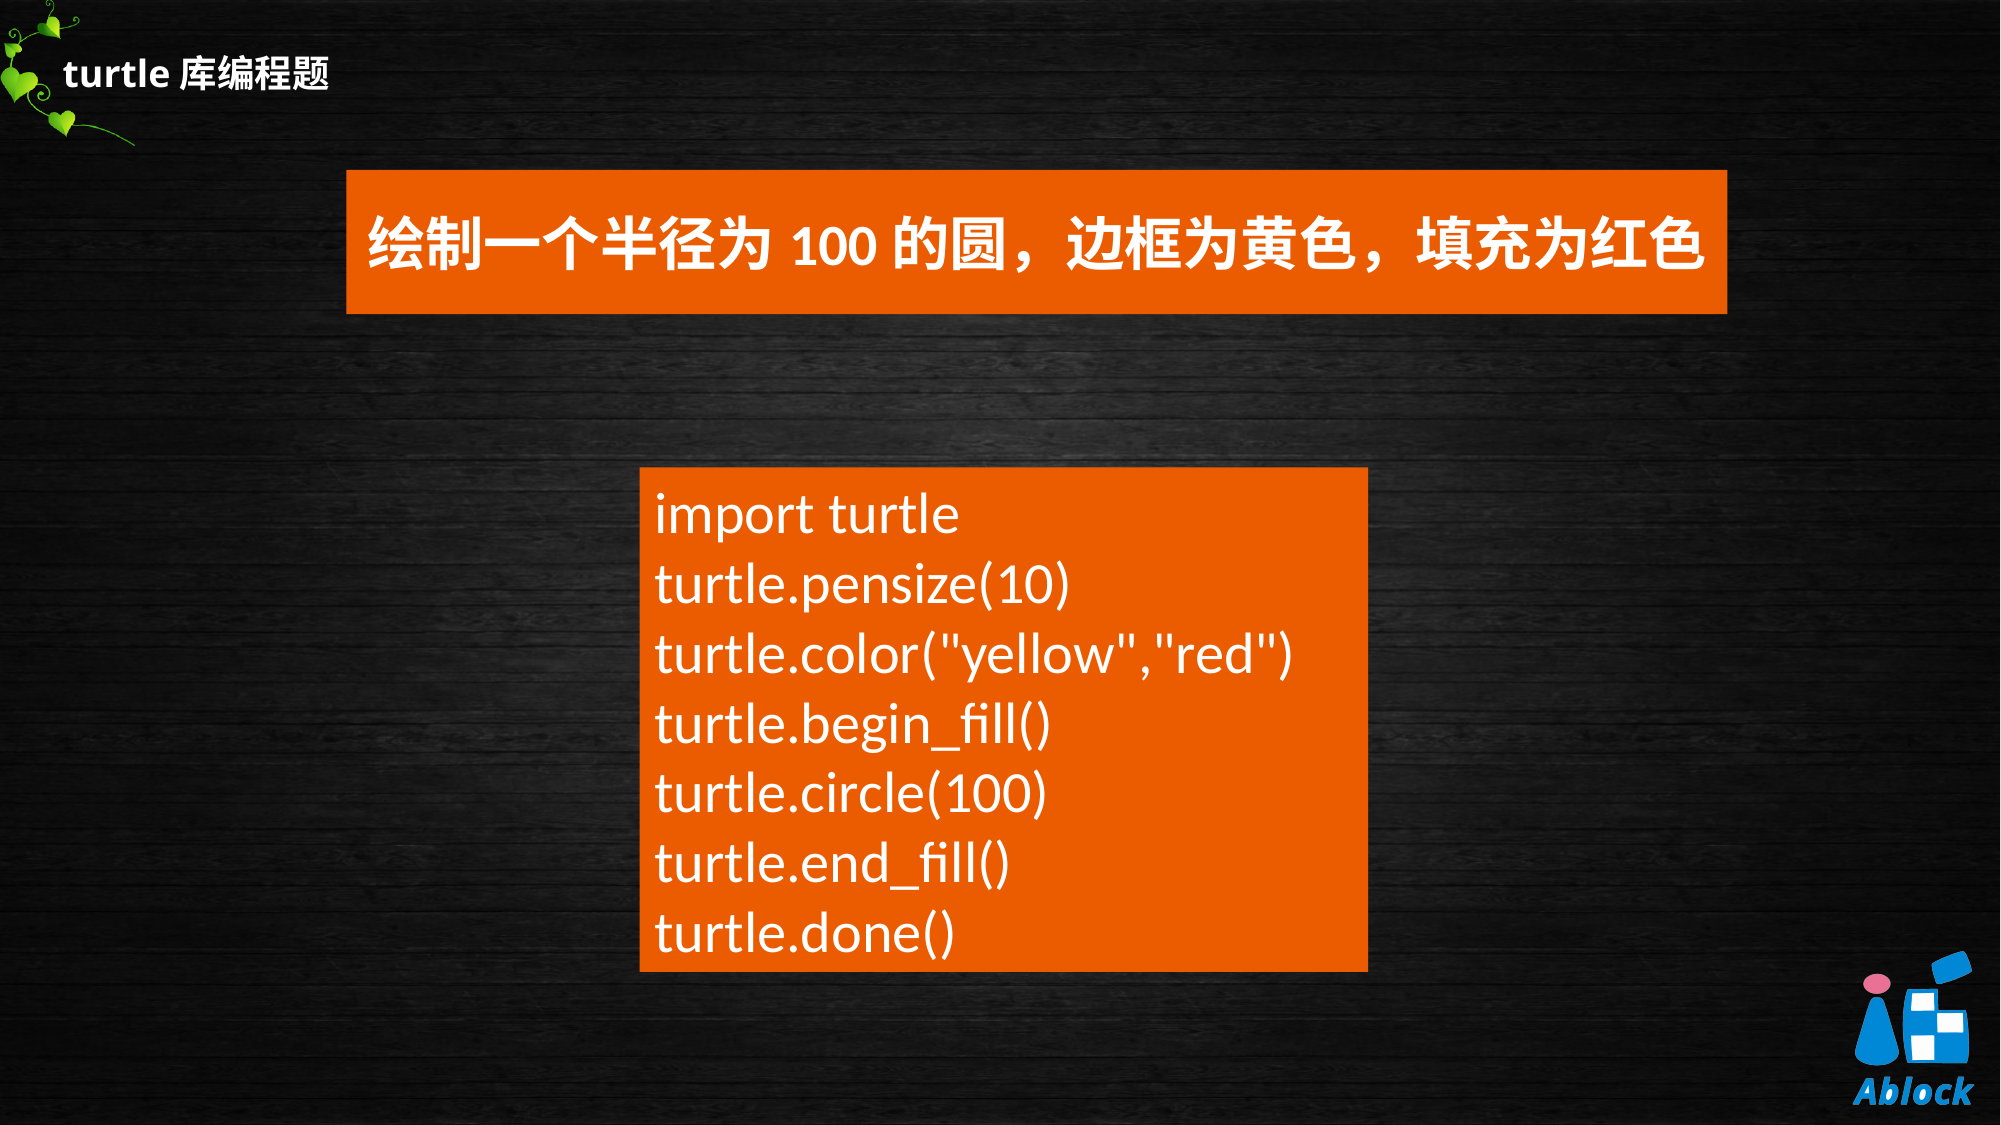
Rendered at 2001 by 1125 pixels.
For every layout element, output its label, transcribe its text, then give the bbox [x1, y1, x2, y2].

text_box 绘制一个半径为100的圆，边框为黄色，填充为红色 [345, 169, 1729, 315]
picture [0, 0, 2001, 1125]
text_box import turtle turtle.pensize(10) turtle.color("yellow","red") turtle.begin_fill() turtle.circle(100) turtle.end_fill() turtle.done() [639, 467, 1369, 972]
text_box turtle库编程题 [135, 42, 537, 103]
